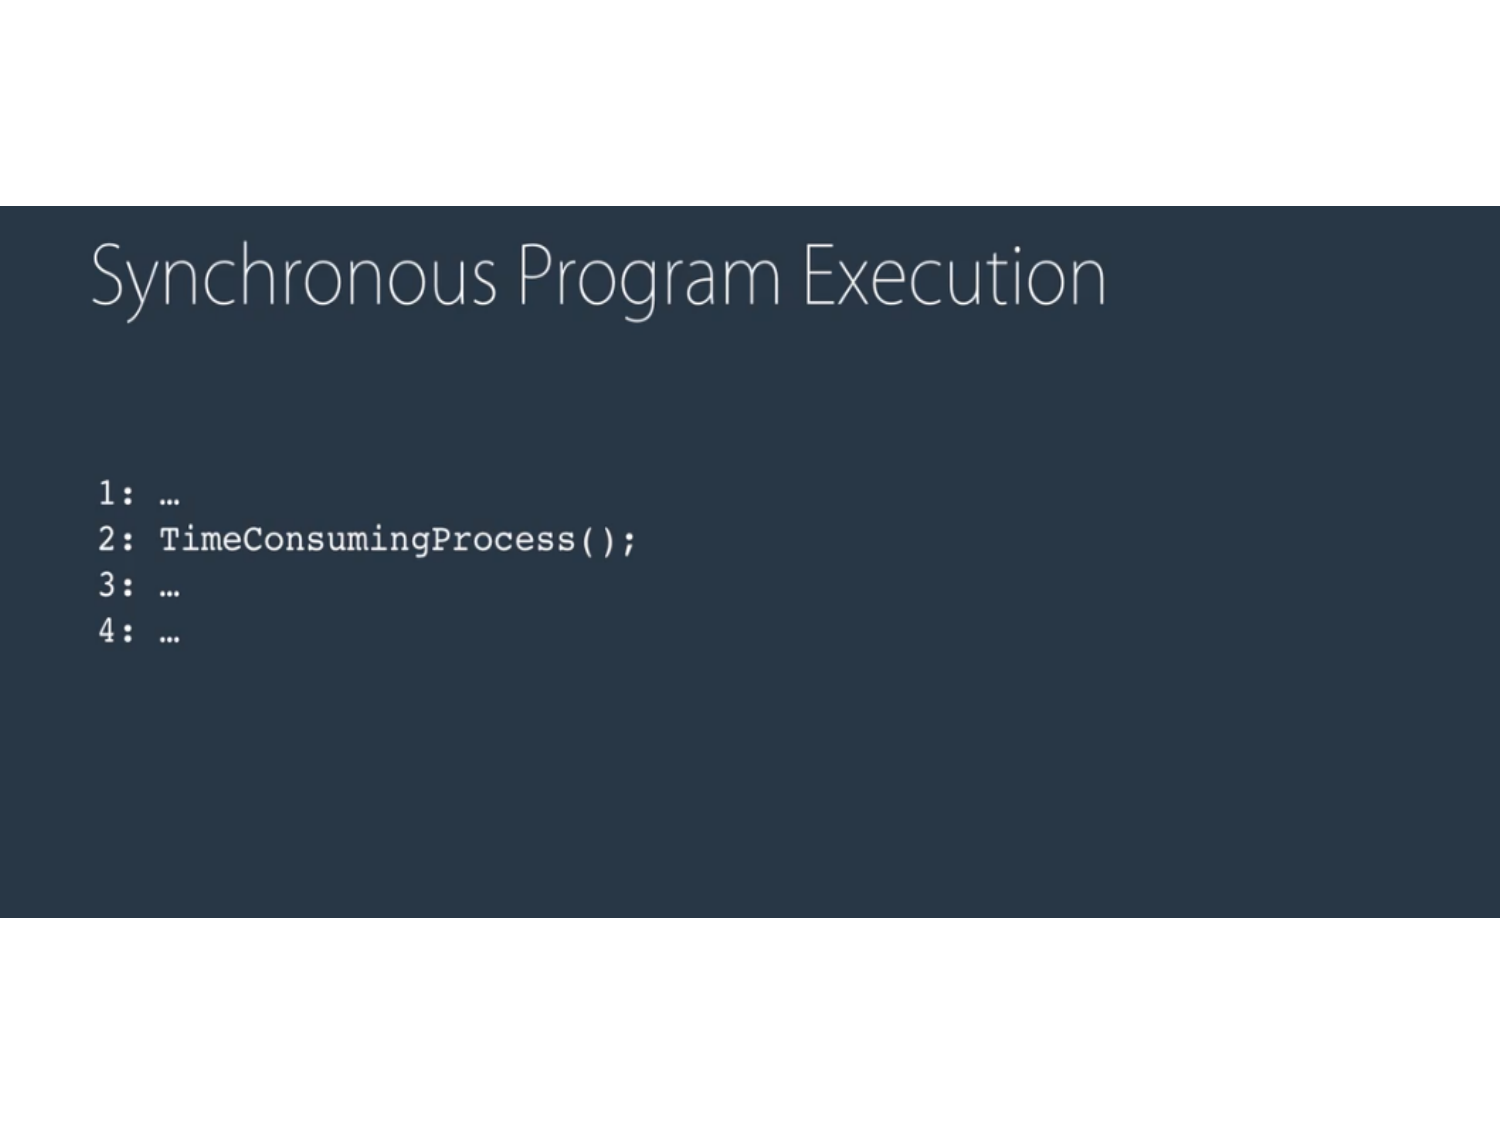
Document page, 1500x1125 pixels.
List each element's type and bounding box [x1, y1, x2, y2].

picture [0, 206, 1500, 919]
